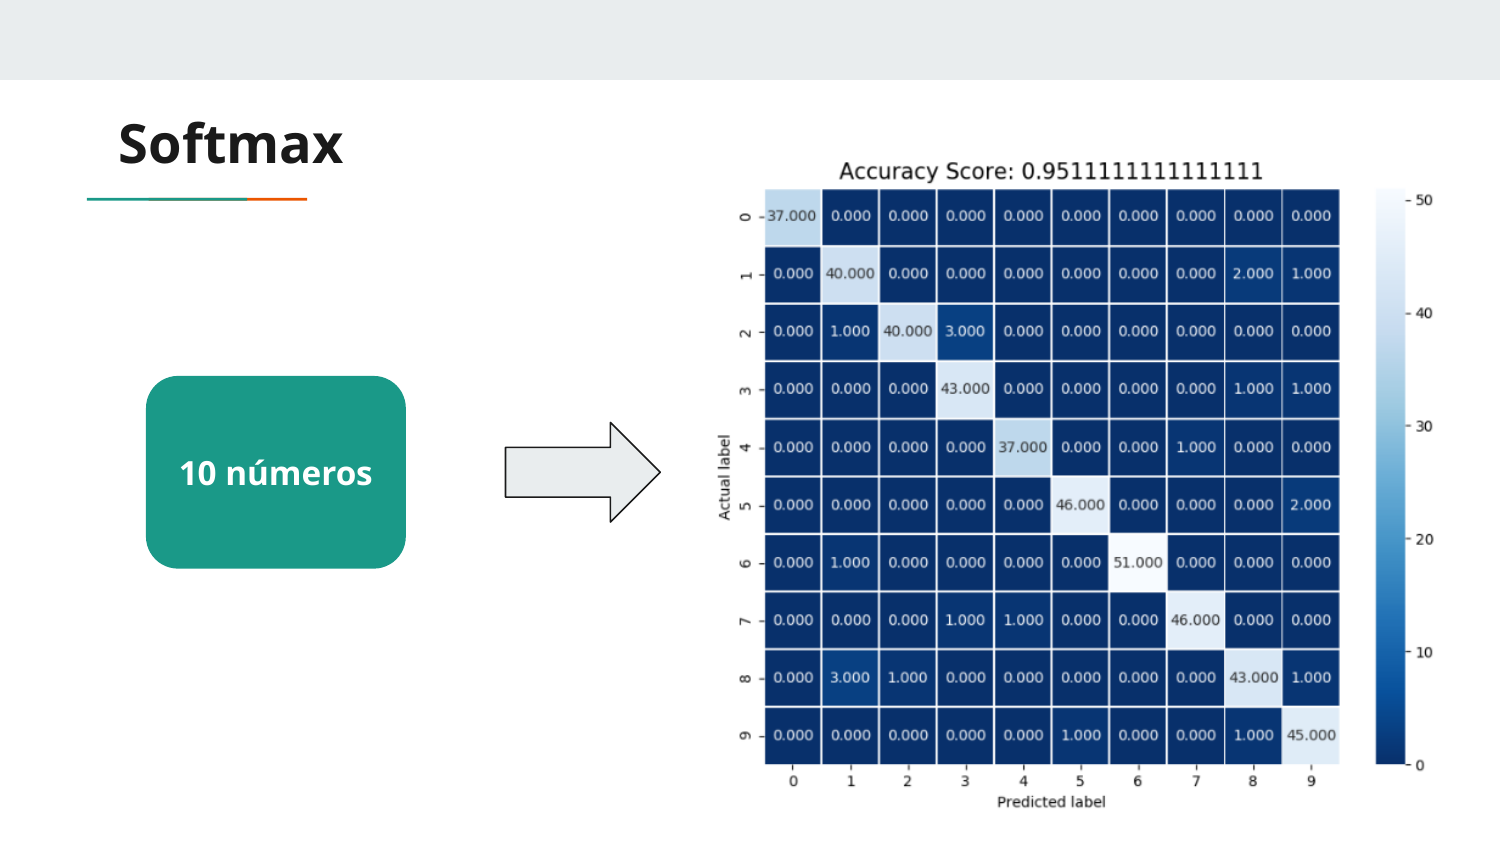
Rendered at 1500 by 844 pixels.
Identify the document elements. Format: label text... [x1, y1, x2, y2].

title Softmax [103, 94, 1366, 183]
text_box 10 números [145, 375, 406, 569]
text_box [505, 422, 661, 523]
picture [684, 132, 1453, 813]
